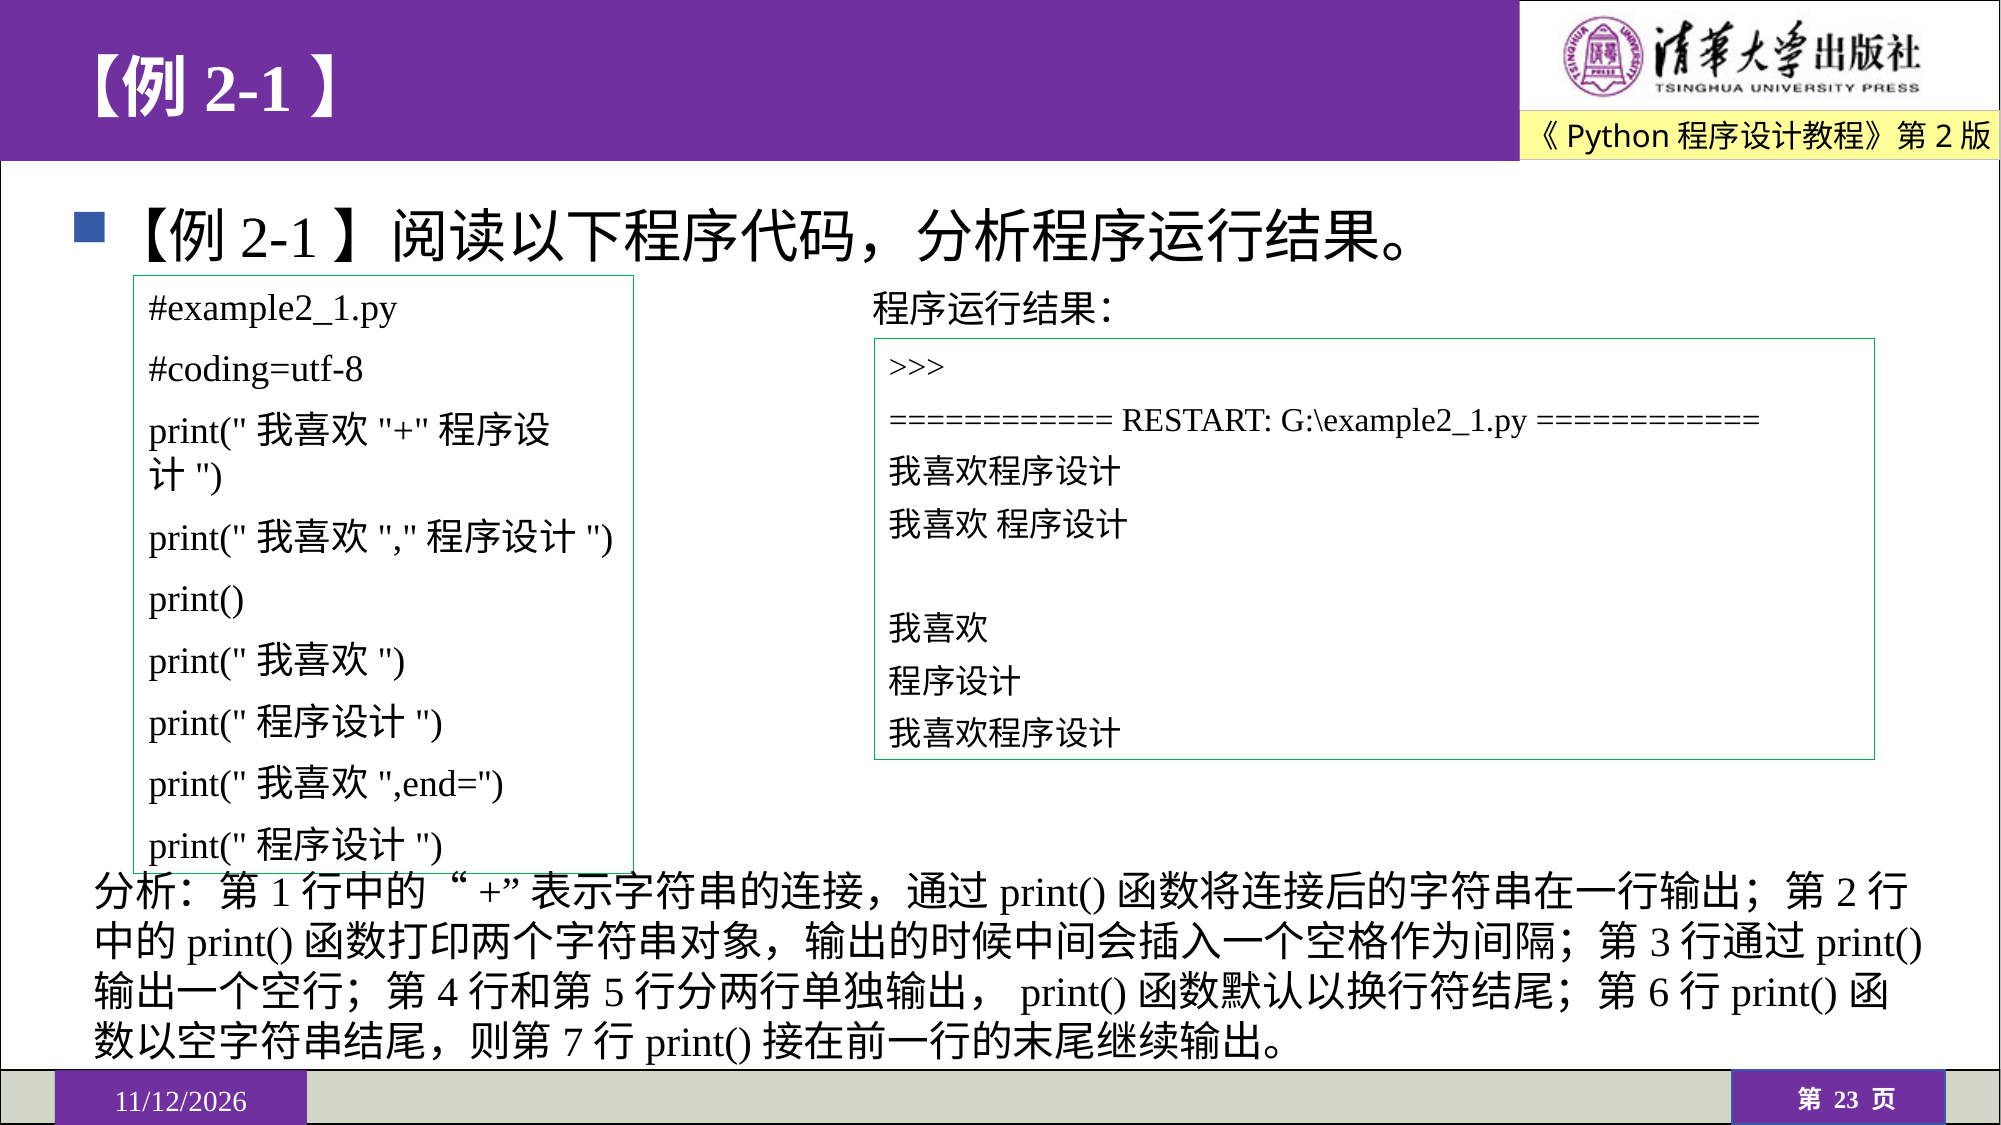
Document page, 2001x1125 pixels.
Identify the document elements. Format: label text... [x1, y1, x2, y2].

text_box #example2_1.py #coding=utf-8 print("我喜欢"+"程序设计") print("我喜欢","程序设计") print() print("我喜欢") print("程序设计") print("我喜欢",end='') print("程序设计") [133, 275, 634, 857]
text_box 程序运行结果： [857, 277, 1150, 338]
title 【例2-1】 [54, 0, 1520, 161]
text_box >>> ============ RESTART: G:\example2_1.py ============ 我喜欢程序设计 我喜欢 程序设计 我喜欢 程序设计 我喜欢程序设计 [874, 338, 1875, 760]
list 【例2-1】阅读以下程序代码，分析程序运行结果。 [54, 184, 1946, 291]
picture [1559, 11, 1946, 102]
text_box 分析：第1行中的“+”表示字符串的连接，通过print()函数将连接后的字符串在一行输出；第2行中的print()函数打印两个字符串对象，输出的时候中间会插入一个空格作为间隔；第3行通过print()输出一个空行；第4行和第5行分两行单独输出，print()函数默认以换行符结尾；第6行print()函数以空字符串结尾，则第7行print()接在前一行的末尾继续输出。 [78, 857, 1945, 1073]
